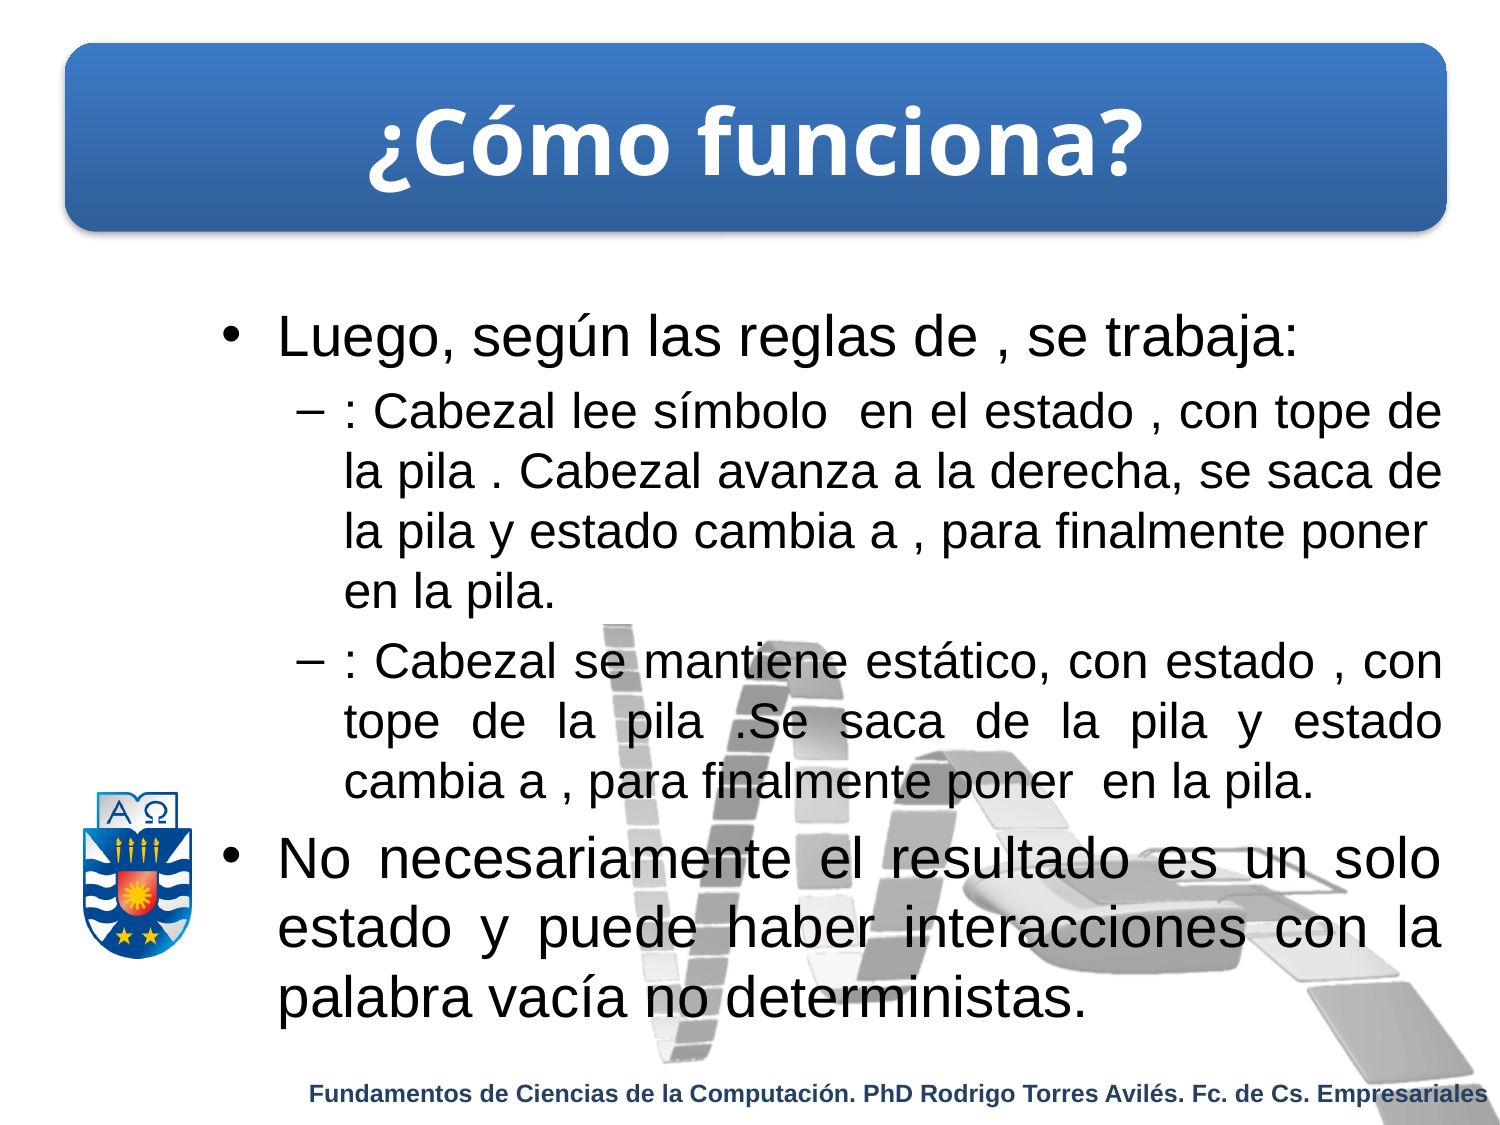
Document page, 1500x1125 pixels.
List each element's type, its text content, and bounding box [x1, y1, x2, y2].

picture [383, 624, 1500, 1125]
picture [76, 783, 199, 967]
title ¿Cómo funciona? [64, 45, 1447, 233]
text_box Fundamentos de Ciencias de la Computación. PhD Rodrigo Torres Avilés. Fc. de Cs. Empresariales [237, 1070, 378, 1125]
